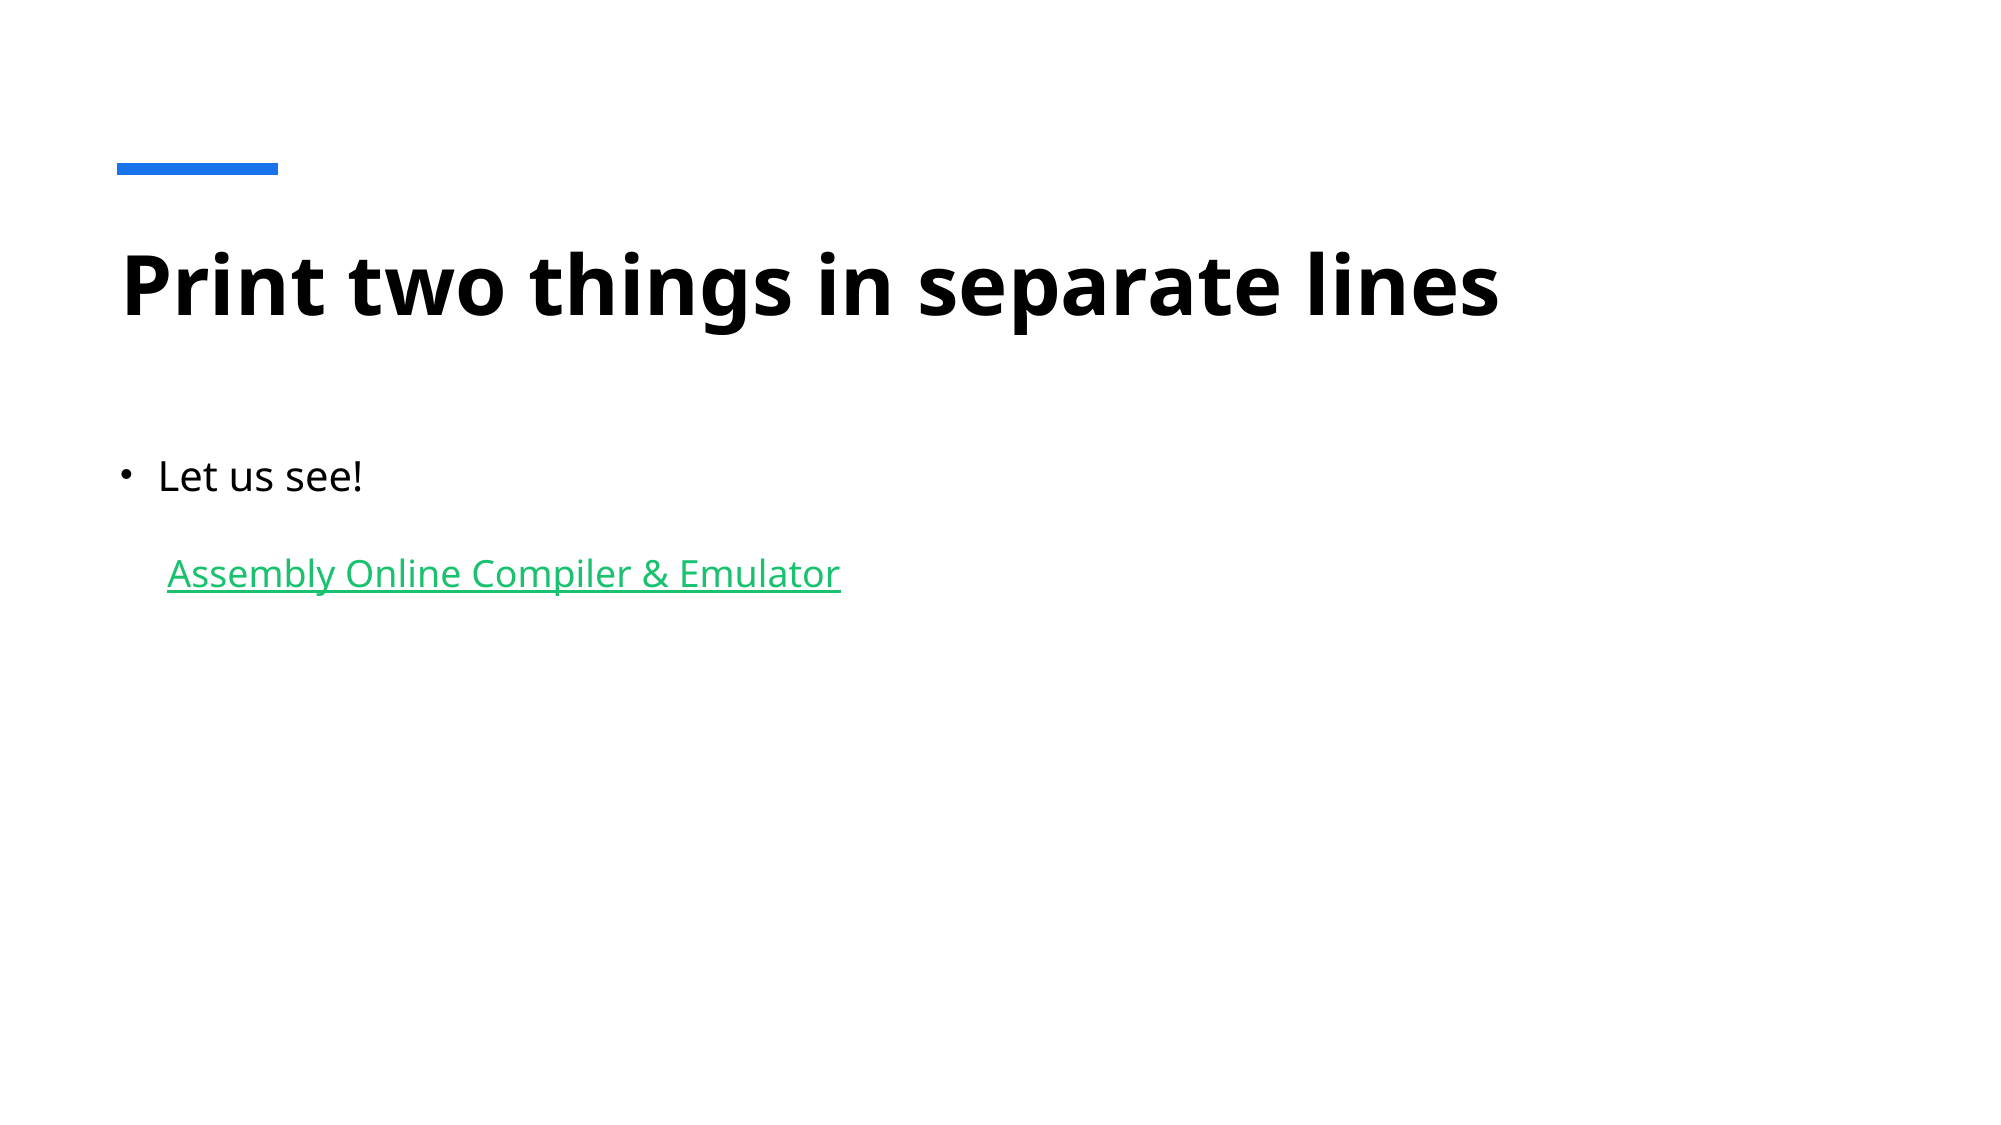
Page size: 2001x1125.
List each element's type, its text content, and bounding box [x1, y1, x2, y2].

title Print two things in separate lines [105, 224, 1892, 405]
text_box Assembly Online Compiler & Emulator [152, 542, 1153, 609]
list Let us see! [105, 431, 1892, 1017]
